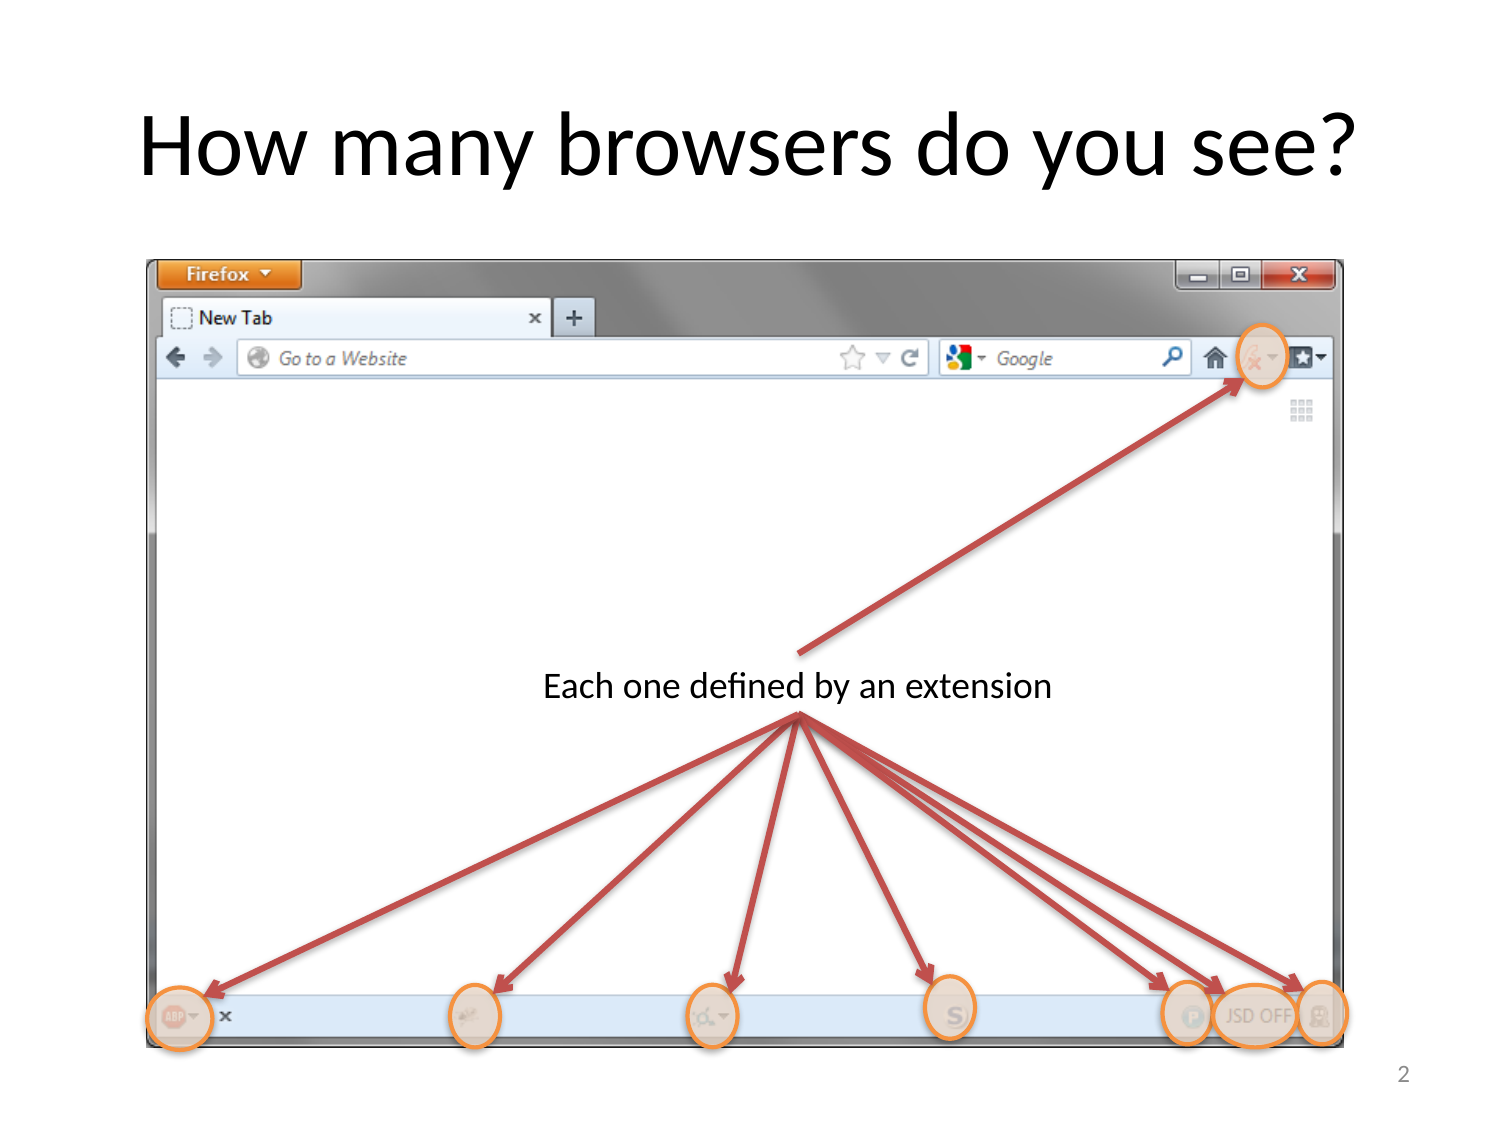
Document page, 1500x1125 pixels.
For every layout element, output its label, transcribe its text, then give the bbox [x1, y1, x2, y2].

picture [146, 259, 1344, 1048]
title How many browsers do you see? [75, 45, 1425, 233]
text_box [202, 378, 1305, 997]
slide_number 2 [1074, 1042, 1425, 1103]
